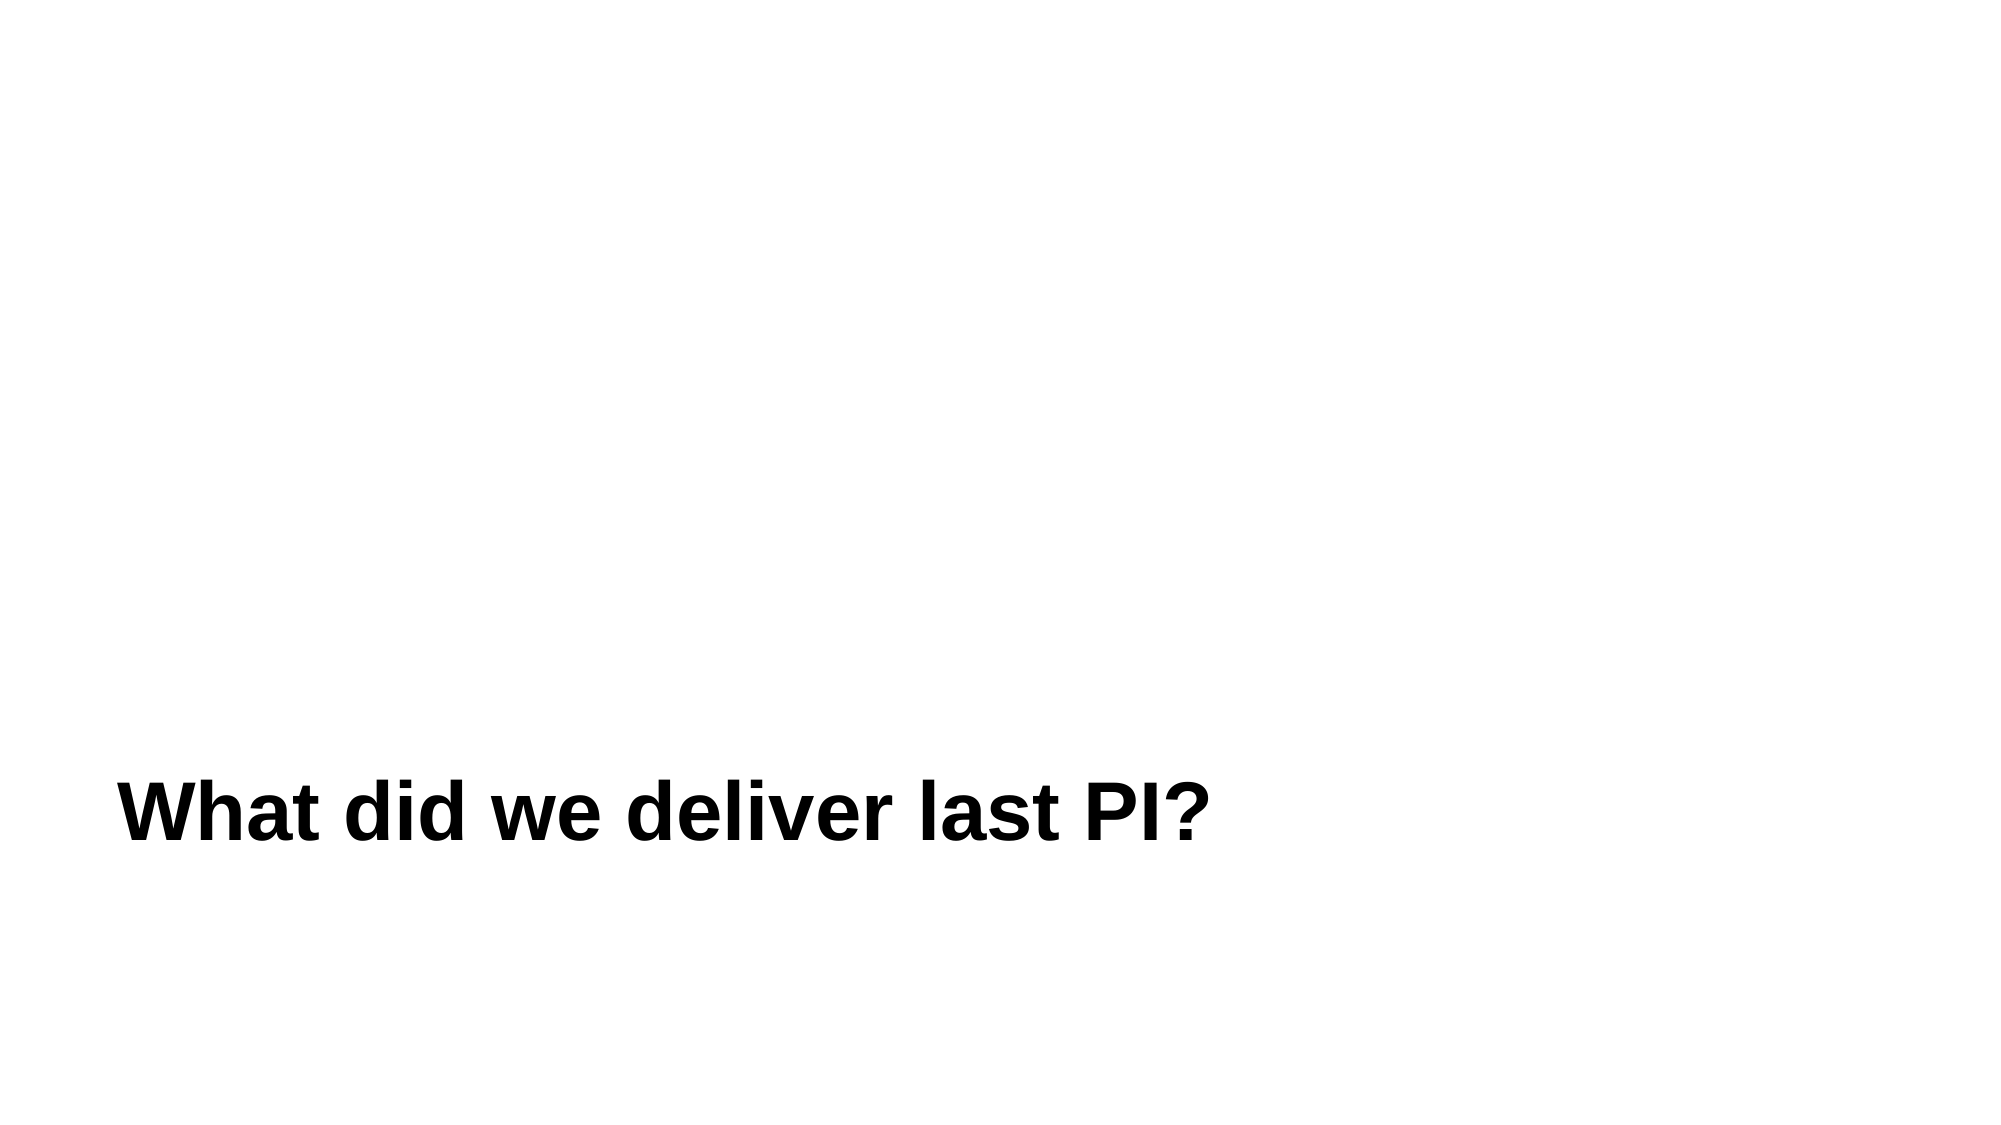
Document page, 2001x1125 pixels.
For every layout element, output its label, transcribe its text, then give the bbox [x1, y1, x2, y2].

list What did we deliver last PI? [67, 771, 1509, 857]
